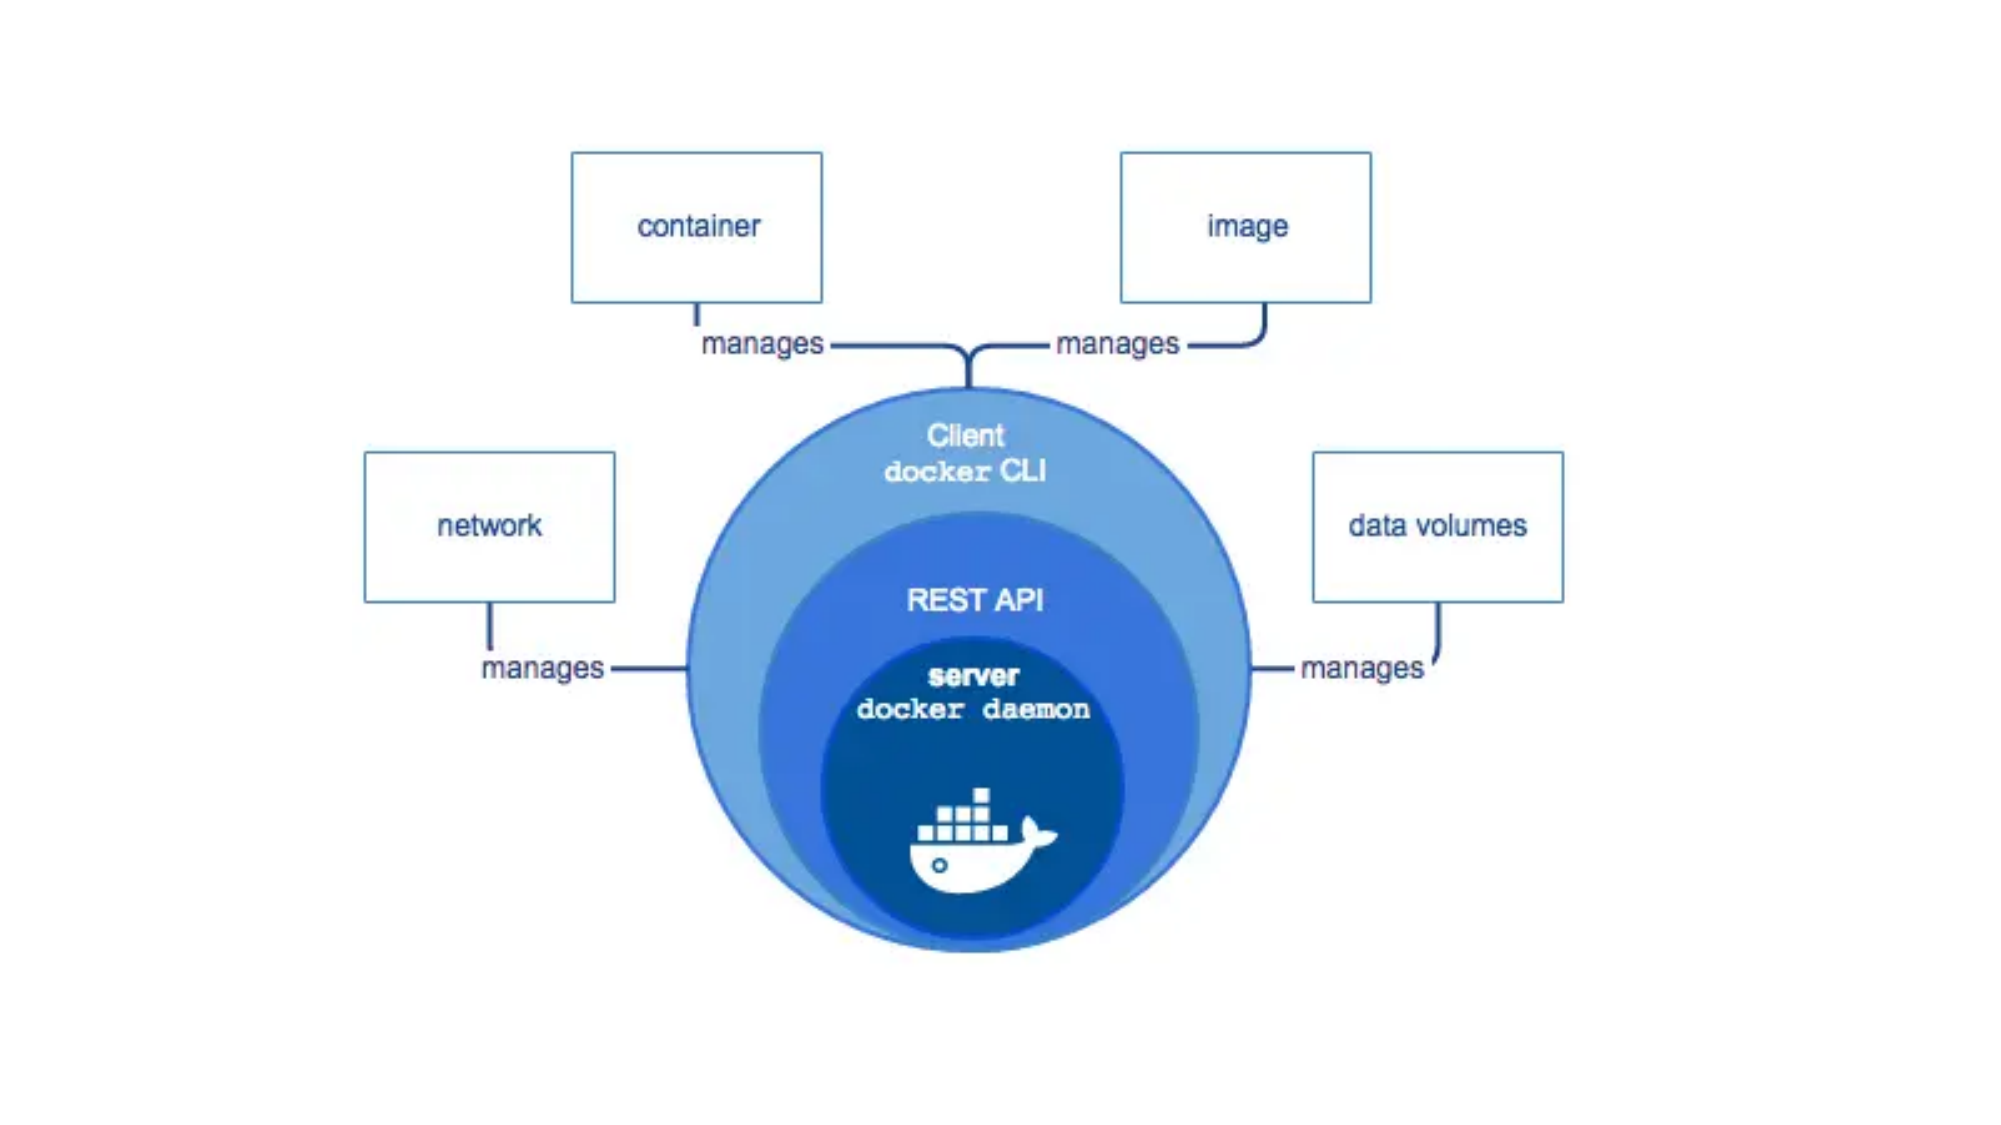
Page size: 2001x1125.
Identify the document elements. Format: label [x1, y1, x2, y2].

list [352, 45, 1580, 1006]
